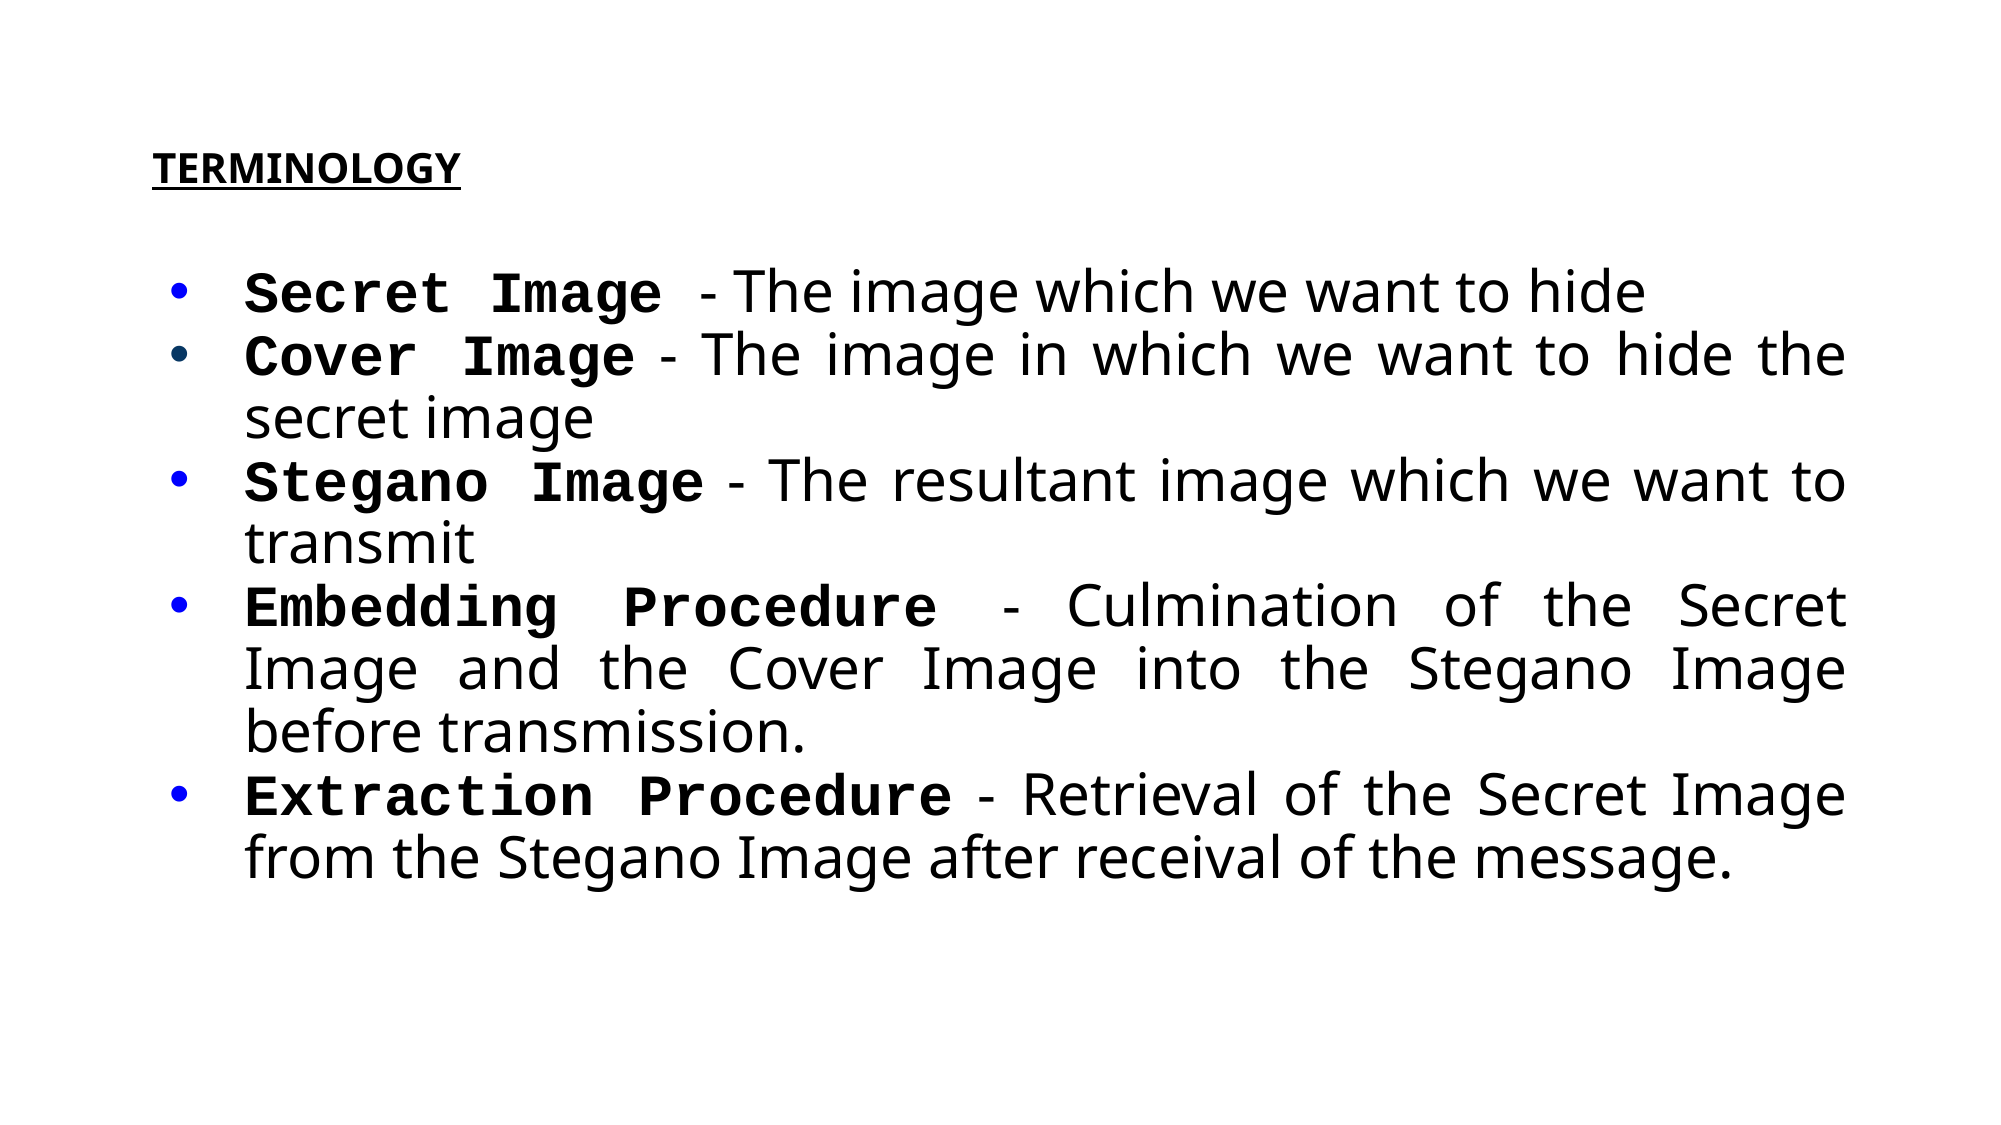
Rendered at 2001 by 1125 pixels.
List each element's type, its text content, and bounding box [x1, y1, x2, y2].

title TERMINOLOGY [137, 59, 1863, 254]
list Secret Image - The image which we want to hide Cover Image - The image in which we want to hide the secret image Stegano Image - The resultant image which we want to transmit Embedding Procedure - Culmination of the Secret Image and the Cover Image into the Stegano Image before transmission. Extraction Procedure - Retrieval of the Secret Image from the Stegano Image after receival of the message. [137, 254, 1863, 959]
